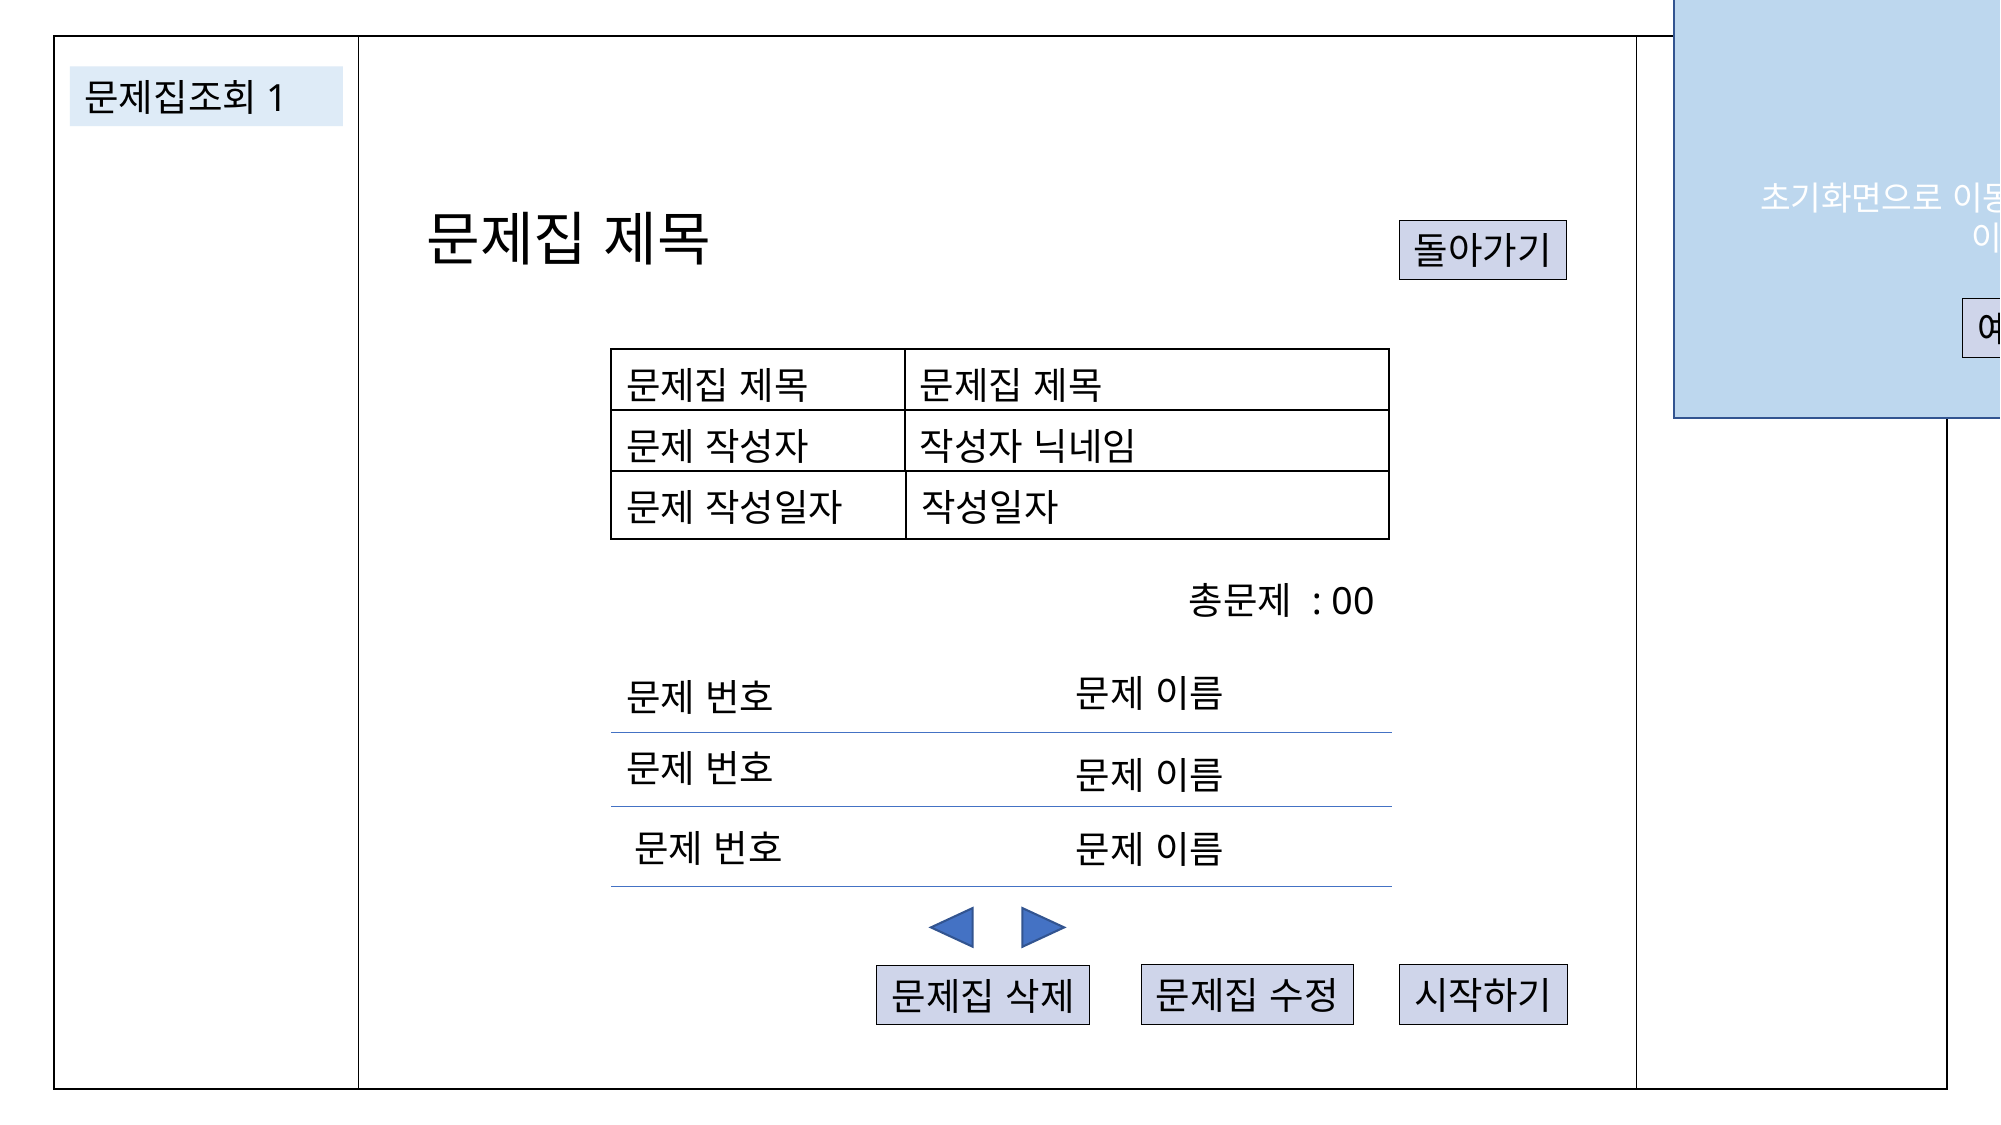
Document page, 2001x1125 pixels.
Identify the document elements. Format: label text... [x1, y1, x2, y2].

text_box 시작하기 [1399, 964, 1568, 1025]
table_header 문제 작성일자 [612, 472, 905, 538]
table_header 문제집 제목 [612, 350, 904, 409]
table_cell 작성자 닉네임 [906, 411, 1388, 470]
text_box 예 [1962, 298, 2000, 358]
text_box 돌아가기 [1399, 220, 1567, 280]
text_box 문제집조회1 [69, 66, 343, 127]
text_box 문제 번호 [619, 817, 798, 877]
text_box [53, 35, 1948, 1090]
text_box 총문제 : 00 [1174, 569, 1390, 630]
text_box 문제 이름 [1060, 744, 1240, 805]
table_header 작성일자 [907, 472, 1388, 538]
text_box 문제집 삭제 [876, 965, 1090, 1025]
table_cell 문제 작성자 [612, 411, 904, 470]
text_box 문제 번호 [611, 738, 790, 798]
text_box 문제 번호 [611, 666, 790, 727]
text_box [928, 906, 974, 949]
table_header 문제집 제목 [906, 350, 1388, 409]
text_box 문제 이름 [1060, 818, 1240, 879]
text_box 문제집 수정 [1141, 964, 1354, 1025]
text_box [1021, 906, 1067, 949]
text_box Alert! 초기화면으로 이동시 데이터가 삭제될 수 있습니다. 이동하시겠습니까?? [1673, 0, 2000, 419]
text_box 문제집 제목 [412, 194, 726, 280]
text_box 문제 이름 [1060, 662, 1240, 723]
